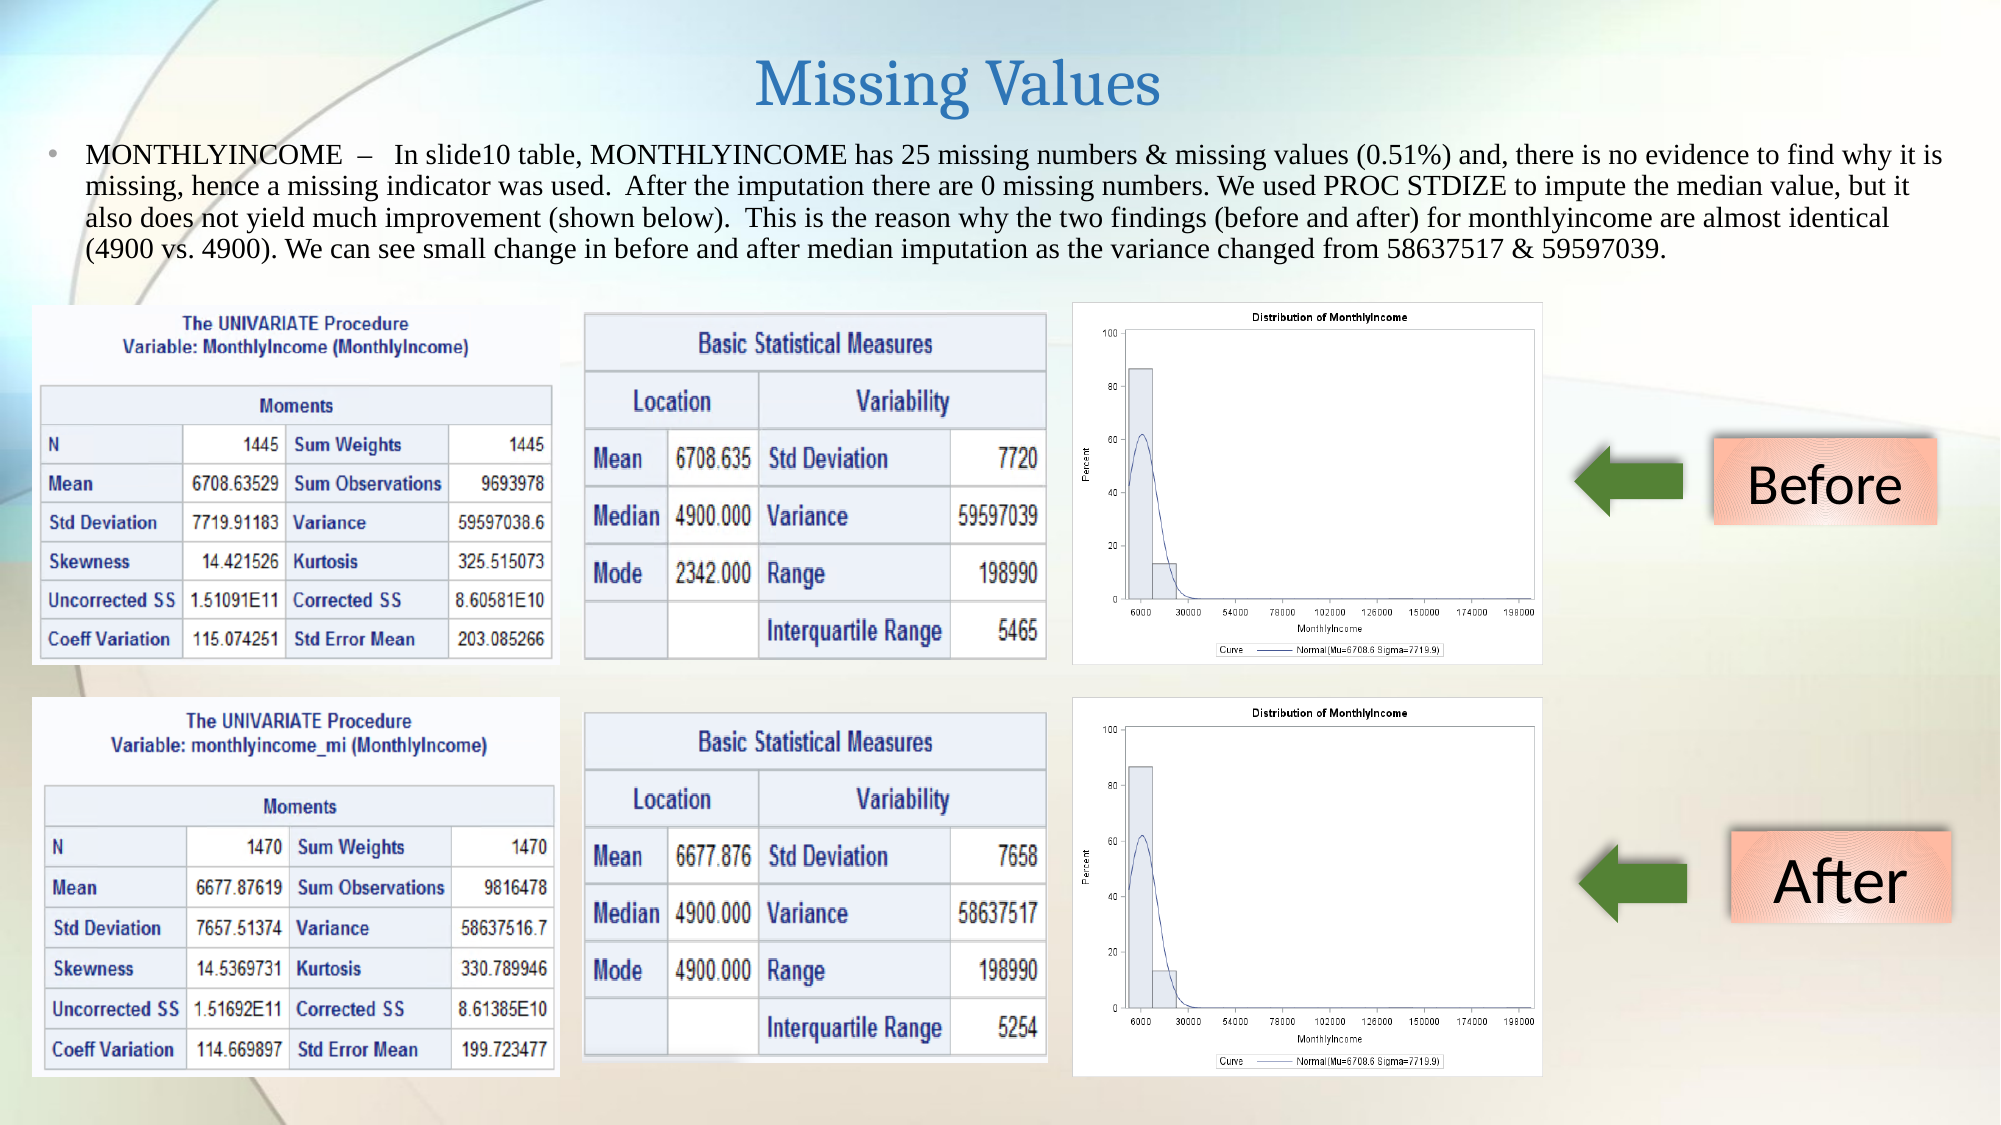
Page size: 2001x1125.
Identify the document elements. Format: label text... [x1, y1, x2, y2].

title Missing Values [54, 25, 1863, 131]
text_box Before [1713, 438, 1938, 525]
table_cell JI3_dum [1569, 439, 1686, 515]
text_box [1577, 843, 1688, 924]
picture [0, 0, 2001, 1125]
text_box After [1731, 831, 1952, 924]
list MONTHLYINCOME – In slide10 table, MONTHLYINCOME has 25 missing numbers & missing values (0.51%) and, there is no evidence to find why it is missing, hence a missing indicator was used. After the imputation there are 0 missing numbers. We used PROC STDIZE to impute the median value, but it also does not yield much improvement (shown below). This is the reason why the two findings (before and after) for monthlyincome are almost identical (4900 vs. 4900). We can see small change in before and after median imputation as the variance changed from 58637517 & 59597039. B [32, 131, 1970, 1110]
text_box [1573, 444, 1684, 518]
